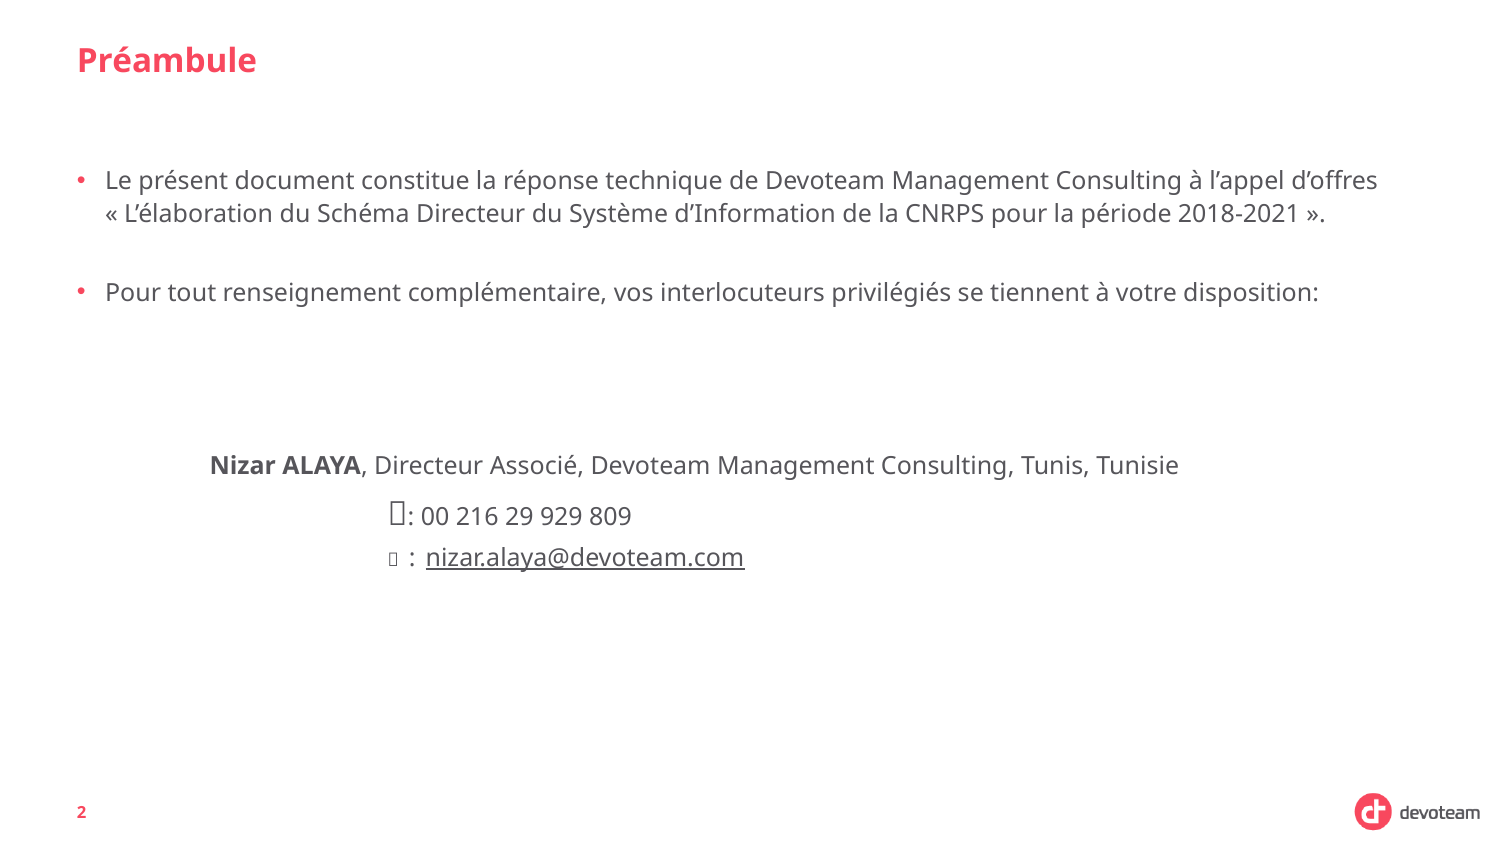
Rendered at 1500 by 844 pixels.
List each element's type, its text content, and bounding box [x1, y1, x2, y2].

text_box Nizar ALAYA, Directeur Associé, Devoteam Management Consulting, Tunis, Tunisie : 00 216 29 929 809  : nizar.alaya@devoteam.com [194, 445, 1321, 603]
list Le présent document constitue la réponse technique de Devoteam Management Consulting à l’appel d’offres « L’élaboration du Schéma Directeur du Système d’Information de la CNRPS pour la période 2018-2021 ». Pour tout renseignement complémentaire, vos interlocuteurs privilégiés se tiennent à votre disposition: [76, 161, 1424, 771]
title Préambule [76, 0, 1424, 80]
picture [1322, 771, 1500, 843]
slide_number 2 [76, 793, 183, 844]
